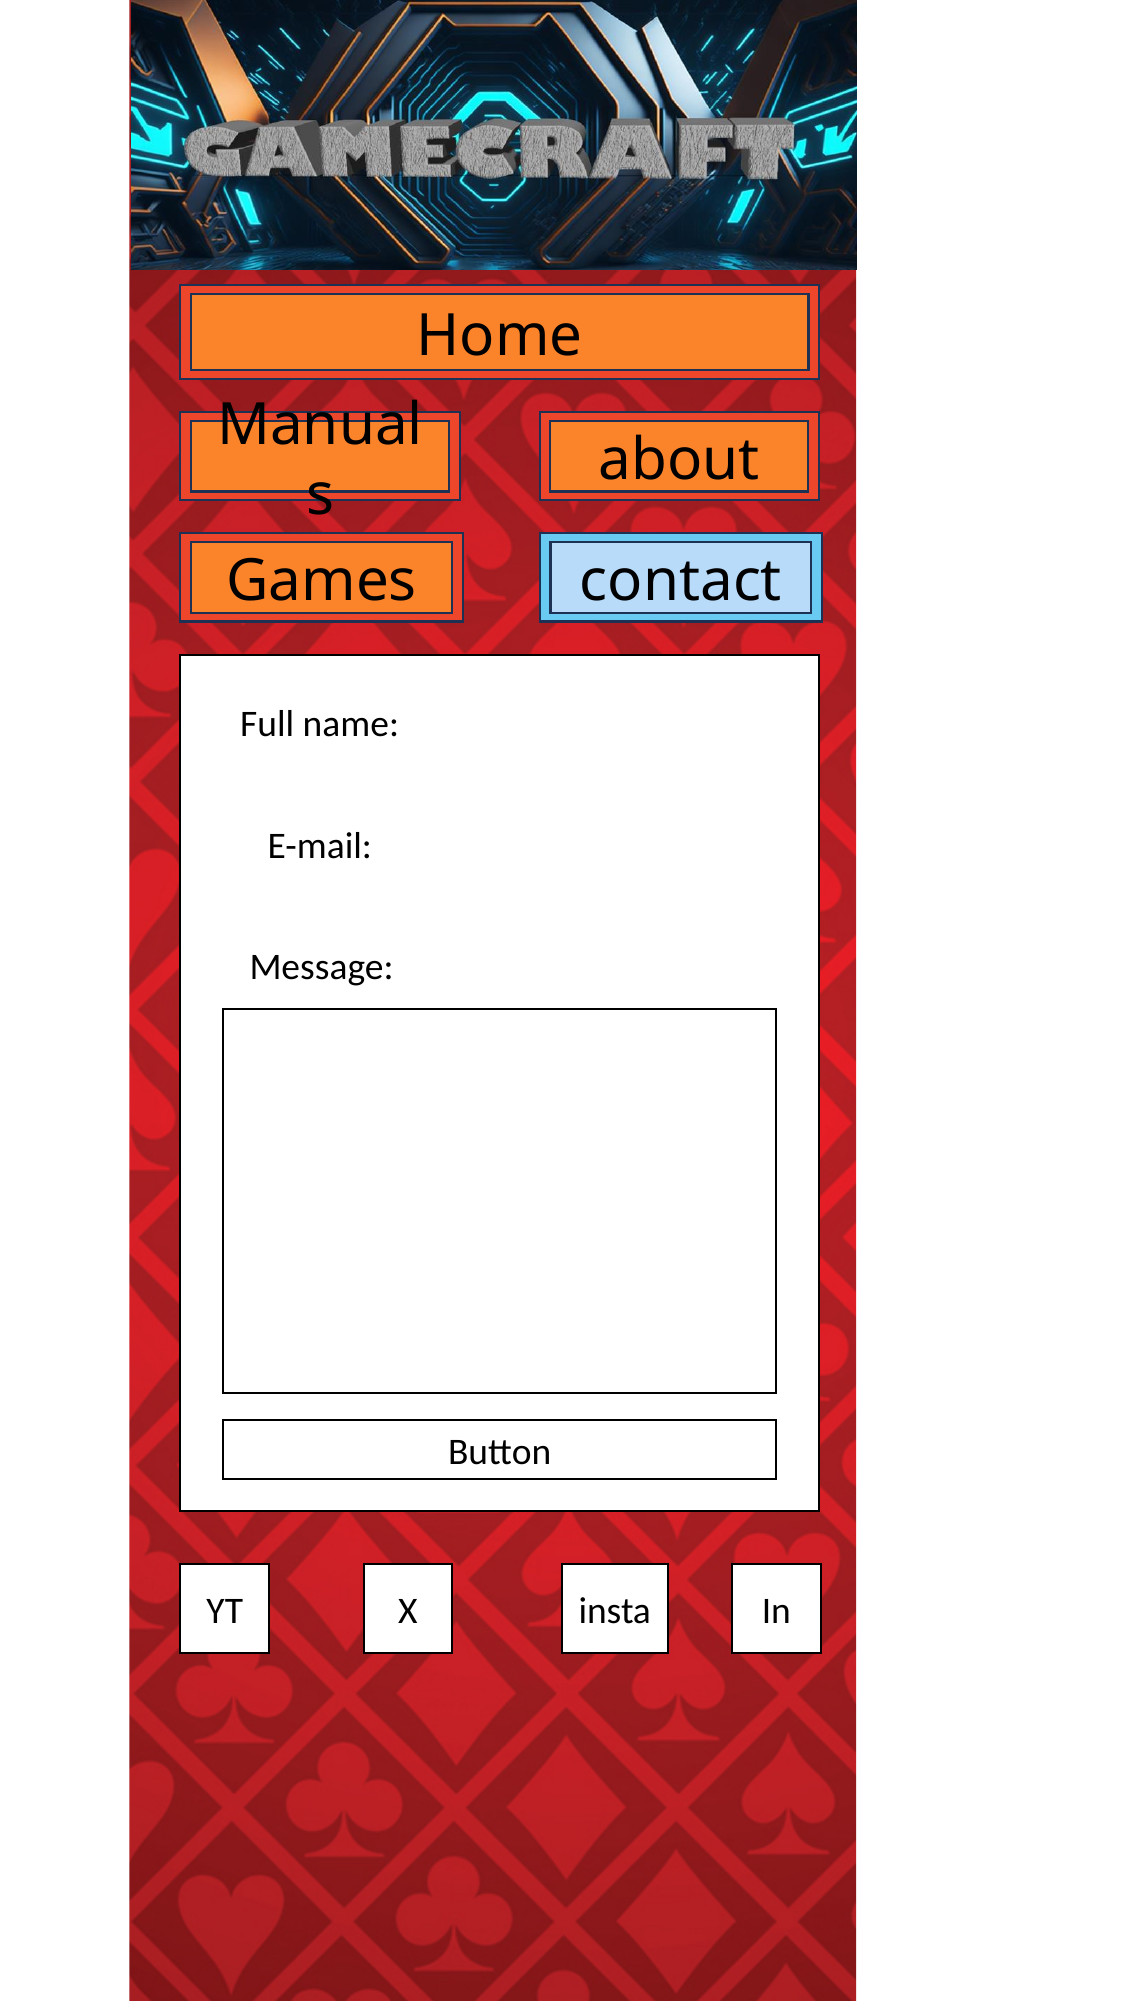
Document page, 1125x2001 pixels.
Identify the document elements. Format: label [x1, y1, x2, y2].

text_box [180, 532, 464, 622]
text_box [180, 411, 460, 501]
text_box [539, 532, 823, 622]
text_box [180, 284, 820, 380]
picture [129, 0, 857, 2001]
text_box [539, 411, 820, 501]
